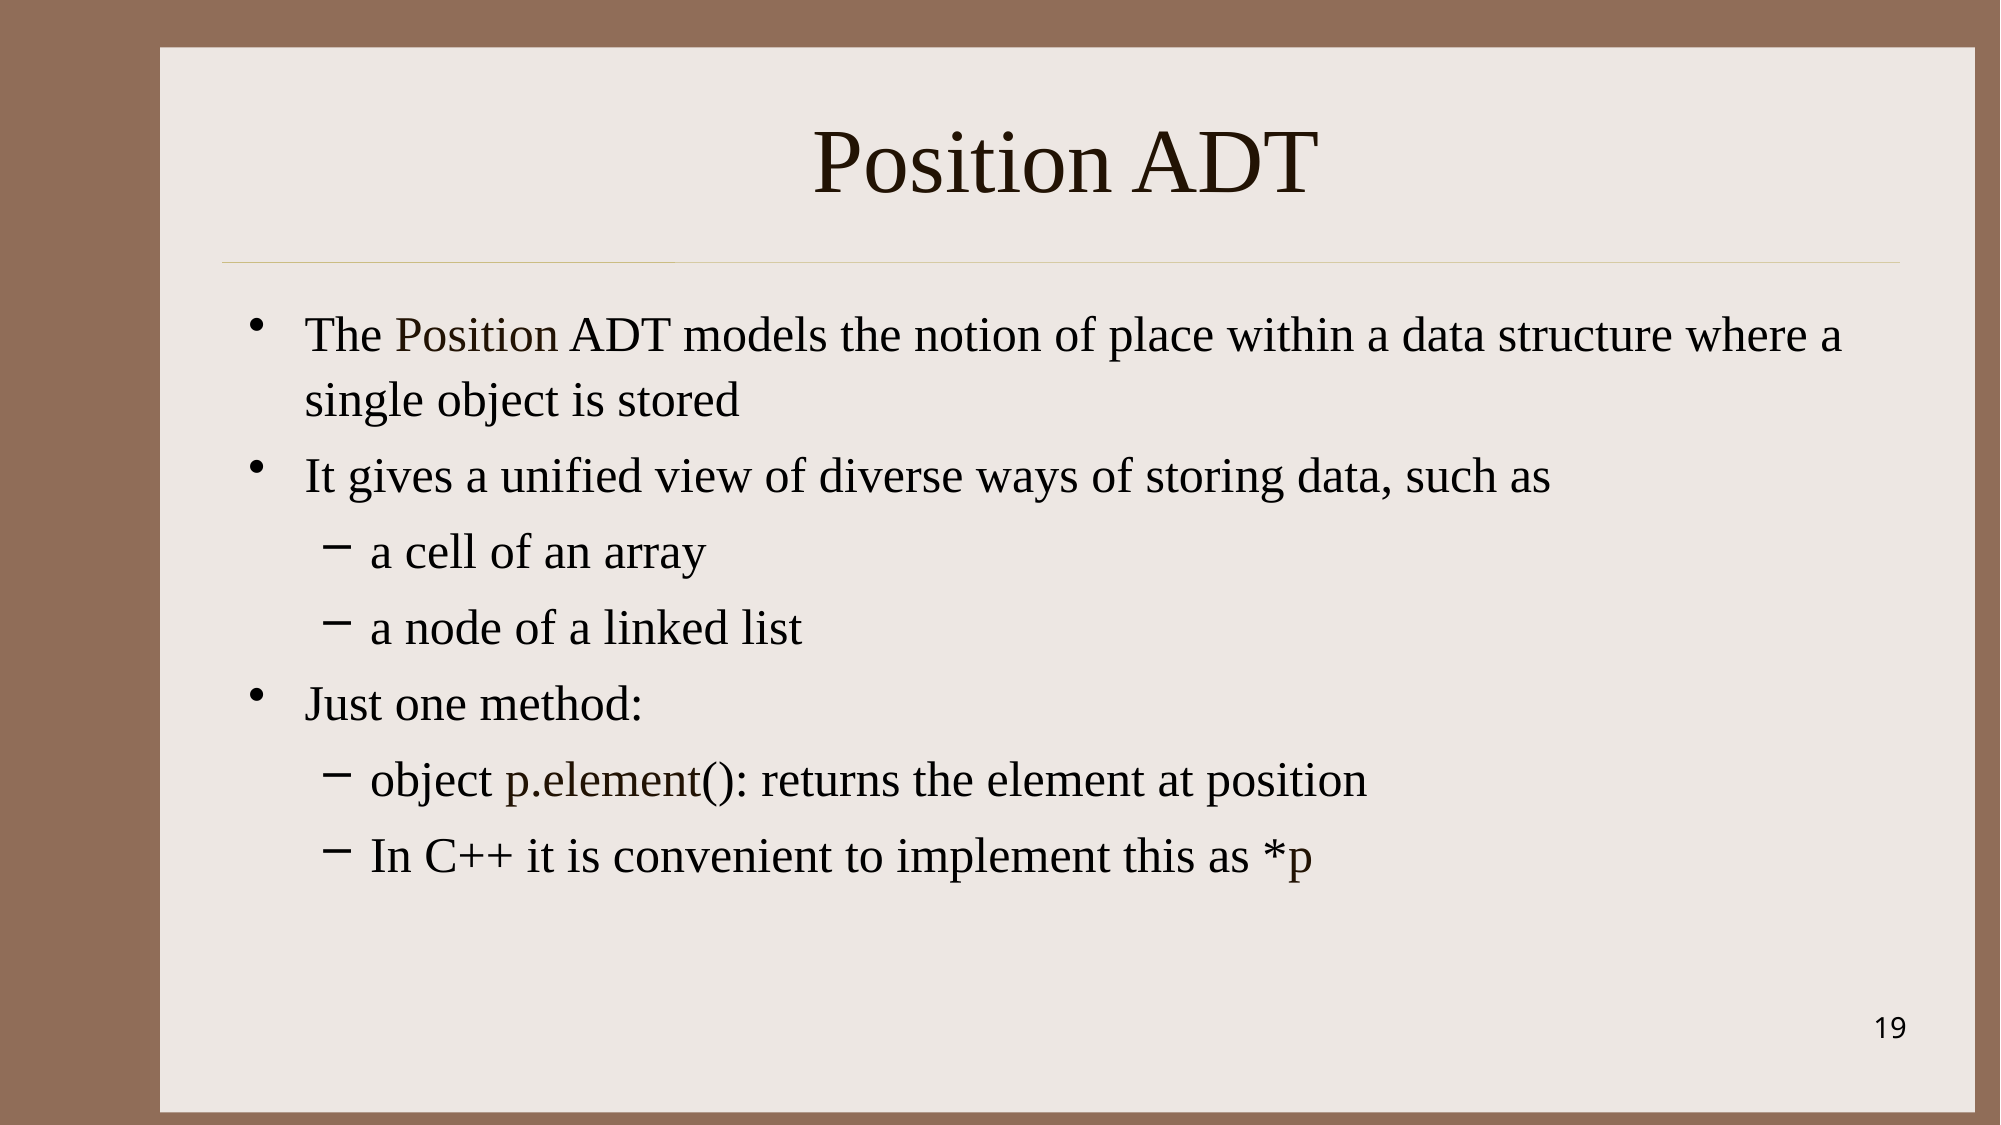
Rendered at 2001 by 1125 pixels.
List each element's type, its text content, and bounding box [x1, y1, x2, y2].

title Position ADT [233, 62, 1900, 250]
list The Position ADT models the notion of place within a data structure where a single object is stored It gives a unified view of diverse ways of storing data, such as a cell of an array a node of a linked list Just one method: object p.element(): returns the element at position In C++ it is convenient to implement this as *p [233, 287, 1900, 963]
slide_number 19 [1505, 1001, 1922, 1077]
